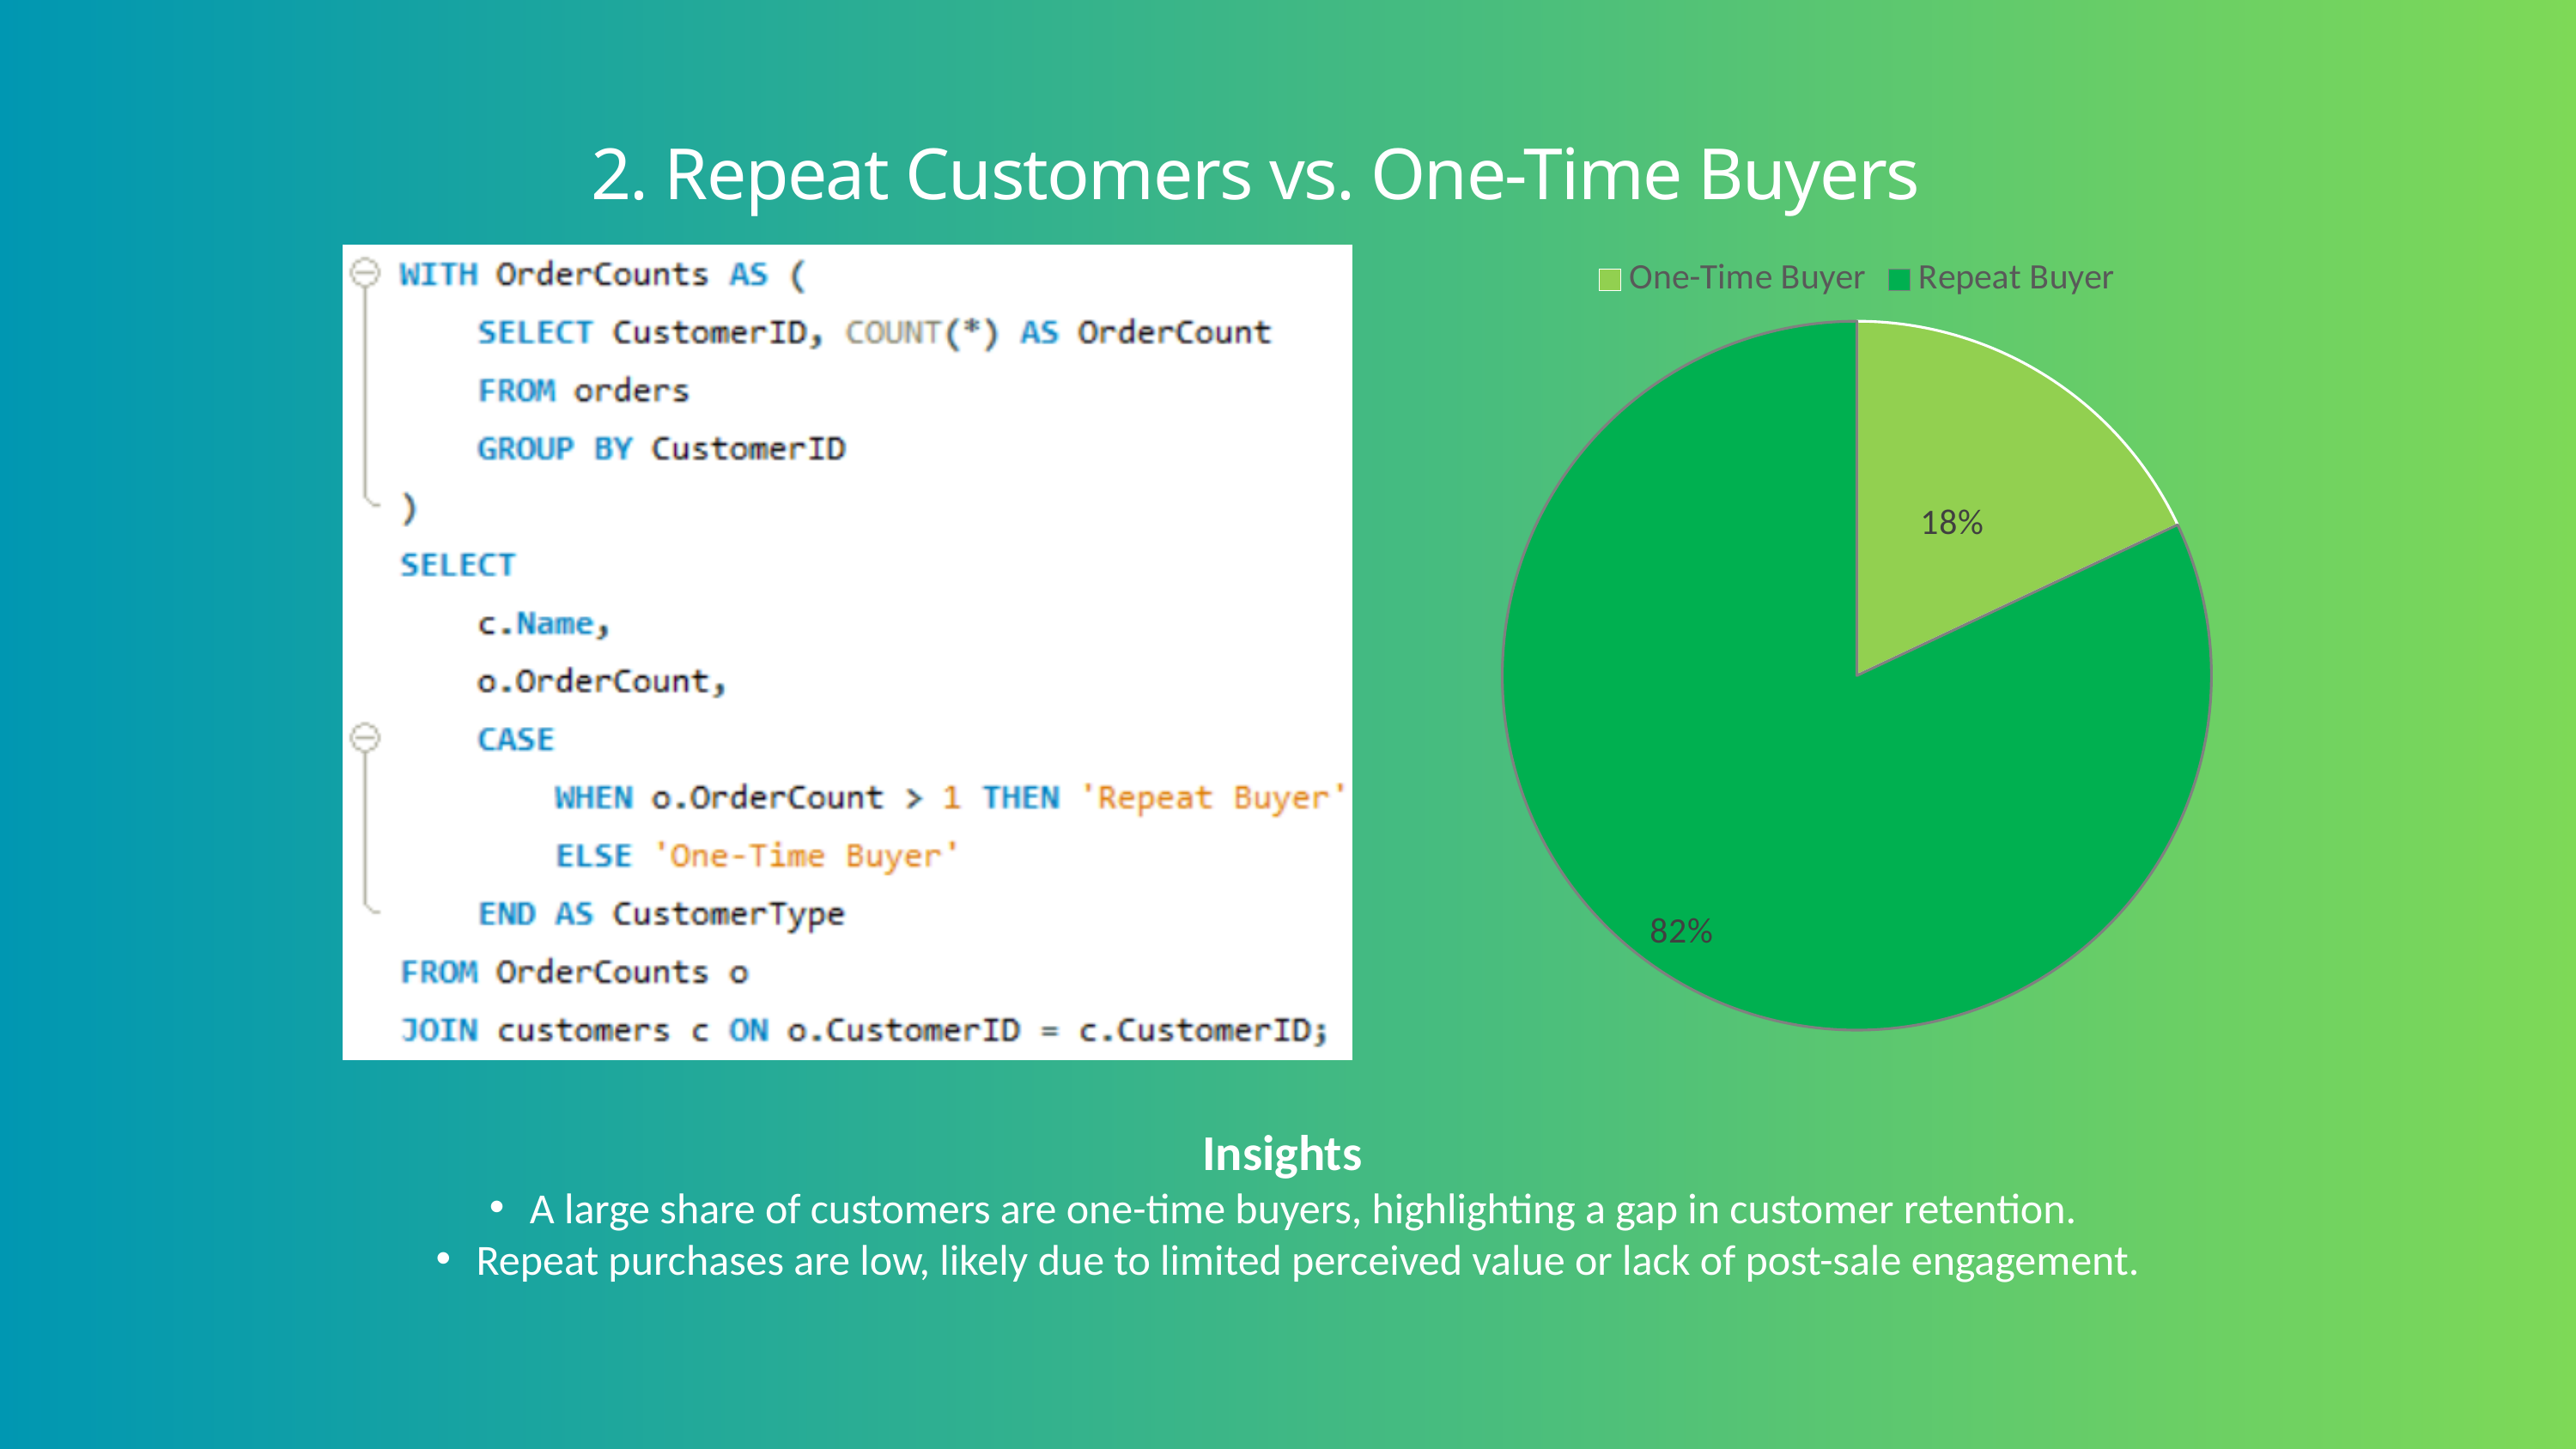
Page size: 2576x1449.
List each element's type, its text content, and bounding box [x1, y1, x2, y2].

picture [343, 244, 1353, 1060]
text_box Insights A large share of customers are one-time buyers, highlighting a gap in customer retention. Repeat purchases are low, likely due to limited perceived value or lack of post-sale engagement. [187, 1114, 2389, 1291]
text_box 2. Repeat Customers vs. One-Time Buyers [440, 114, 2072, 214]
chart [1352, 245, 2362, 1046]
